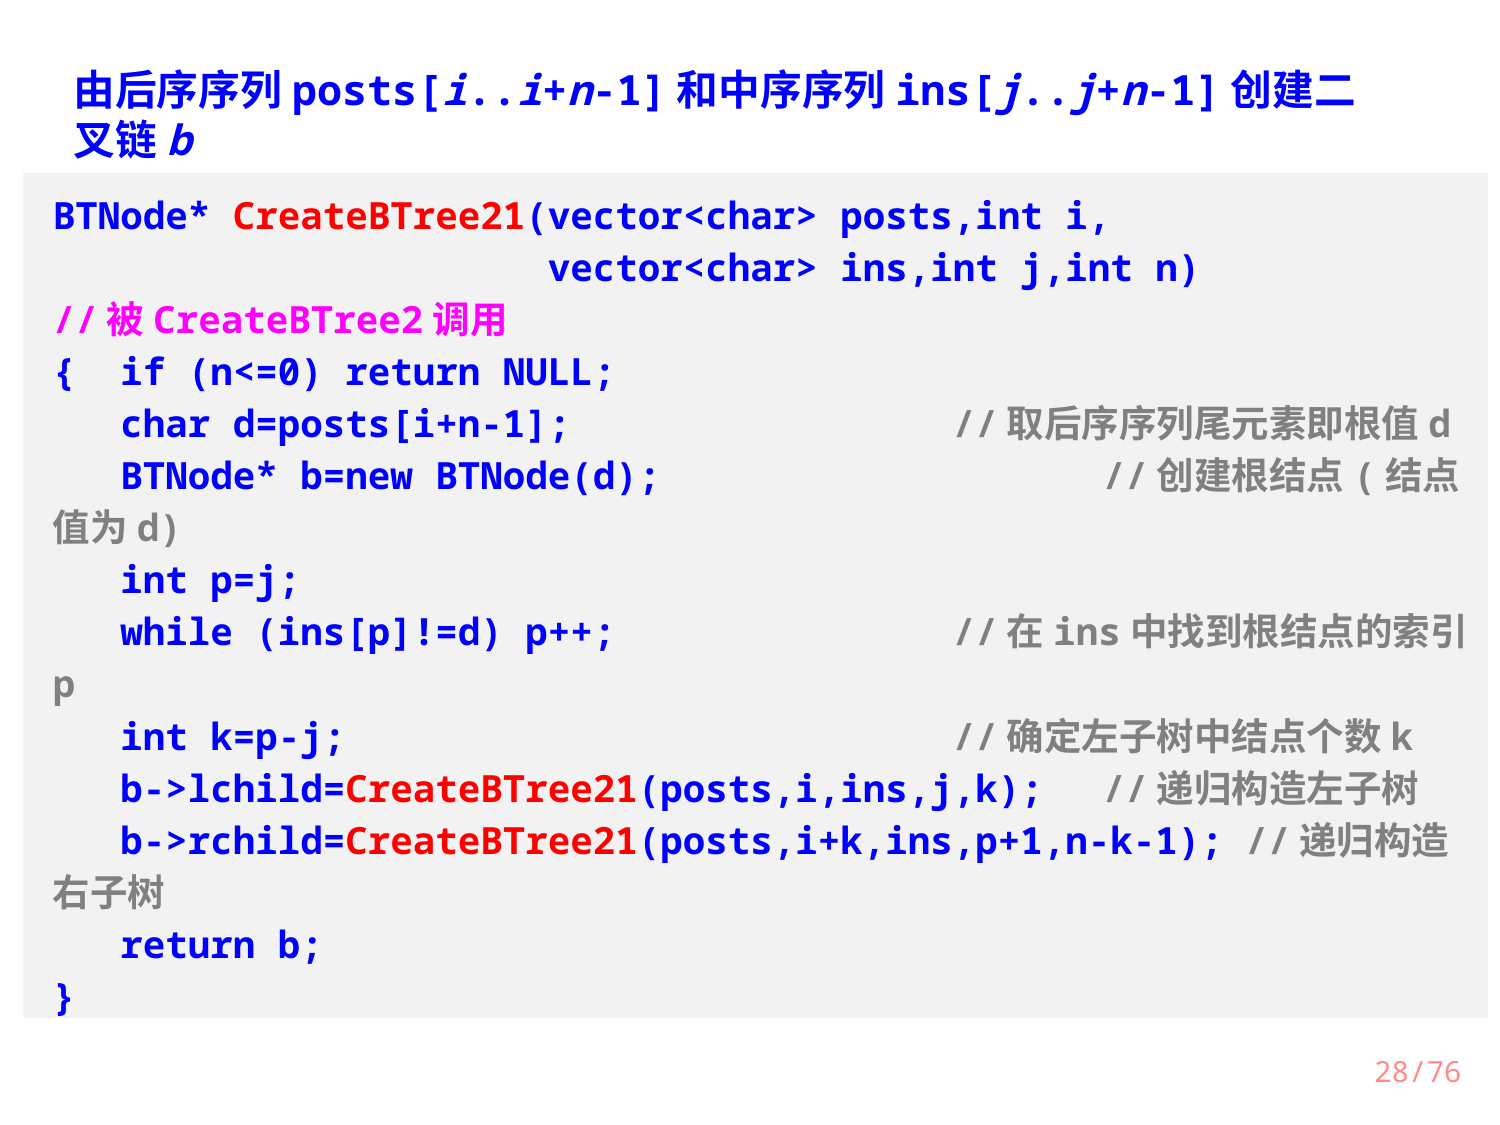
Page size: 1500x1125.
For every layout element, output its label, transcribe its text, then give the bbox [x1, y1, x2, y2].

slide_number 28/76 [1317, 1042, 1477, 1103]
text_box 由后序序列posts[i..i+n-1]和中序序列ins[j..j+n-1]创建二叉链b [58, 56, 1395, 172]
text_box BTNode* CreateBTree21(vector<char> posts,int i, vector<char> ins,int j,int n) //被CreateBTree2调用 { if (n<=0) return NULL; char d=posts[i+n-1]; //取后序序列尾元素即根值d BTNode* b=new BTNode(d); //创建根结点(结点值为d) int p=j; while (ins[p]!=d) p++; //在ins中找到根结点的索引p int k=p-j; //确定左子树中结点个数k b->lchild=CreateBTree21(posts,i,ins,j,k); //递归构造左子树 b->rchild=CreateBTree21(posts,i+k,ins,p+1,n-k-1); //递归构造右子树 return b; } [21, 171, 1490, 1020]
